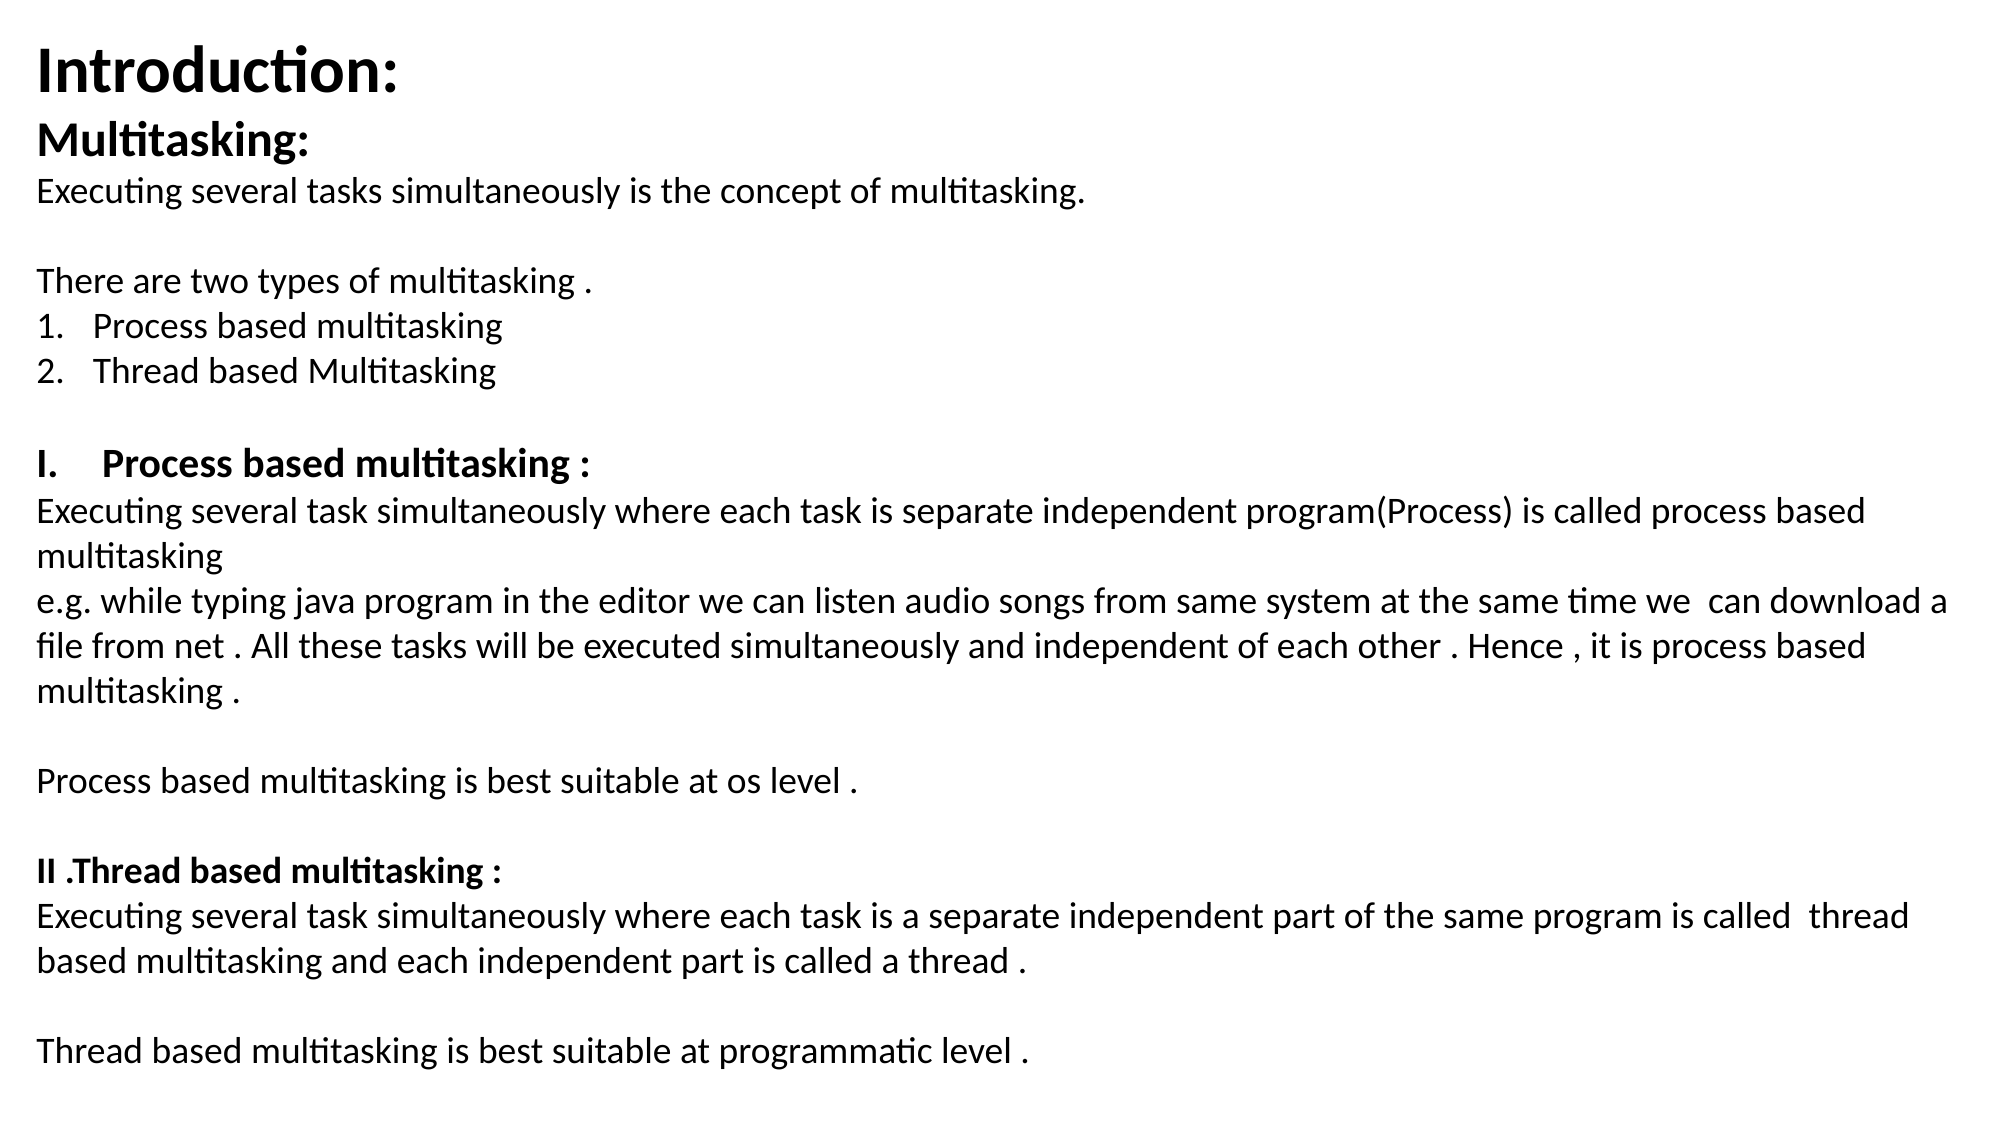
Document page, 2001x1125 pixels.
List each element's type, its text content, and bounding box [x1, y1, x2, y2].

text_box Introduction: Multitasking: Executing several tasks simultaneously is the concept of multitasking. There are two types of multitasking . Process based multitasking Thread based Multitasking Process based multitasking : Executing several task simultaneously where each task is separate independent program(Process) is called process based multitasking e.g. while typing java program in the editor we can listen audio songs from same system at the same time we can download a file from net . All these tasks will be executed simultaneously and independent of each other . Hence , it is process based multitasking . Process based multitasking is best suitable at os level . II .Thread based multitasking : Executing several task simultaneously where each task is a separate independent part of the same program is called thread based multitasking and each independent part is called a thread . Thread based multitasking is best suitable at programmatic level . [21, 18, 1972, 1124]
